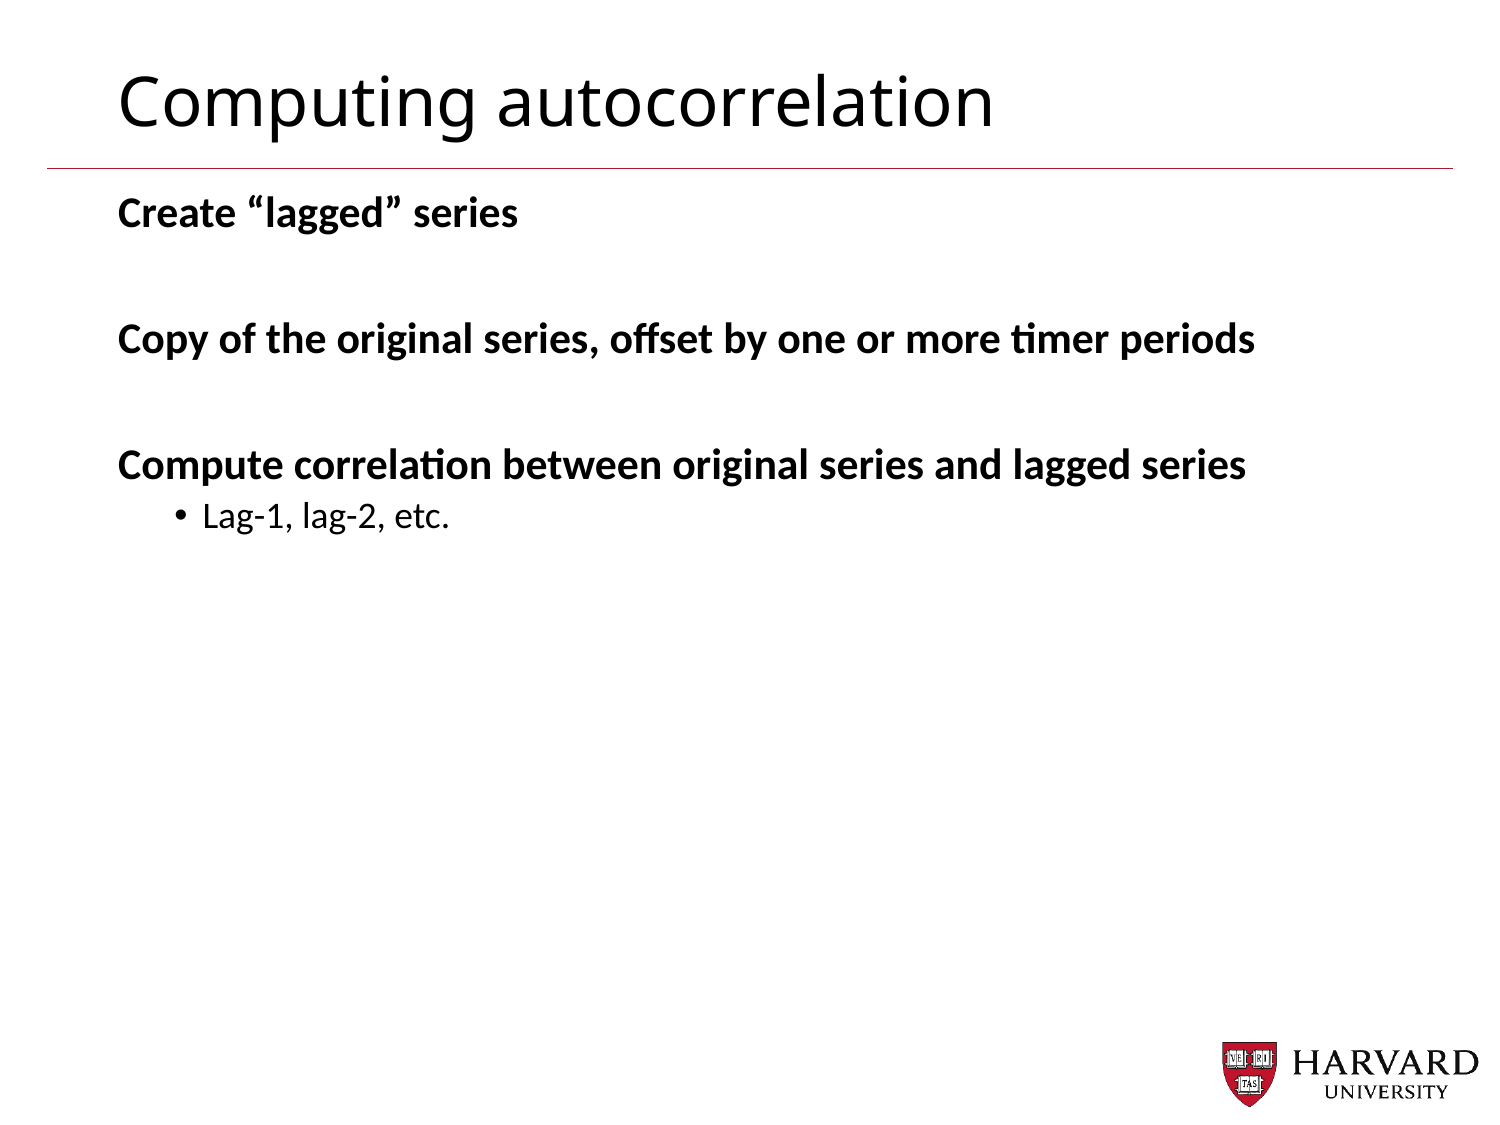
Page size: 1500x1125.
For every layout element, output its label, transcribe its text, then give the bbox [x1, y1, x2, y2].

title Computing autocorrelation [103, 59, 1397, 157]
picture [1200, 1024, 1500, 1125]
list Create “lagged” series Copy of the original series, offset by one or more timer periods Compute correlation between original series and lagged series Lag-1, lag-2, etc. [103, 182, 1397, 1023]
